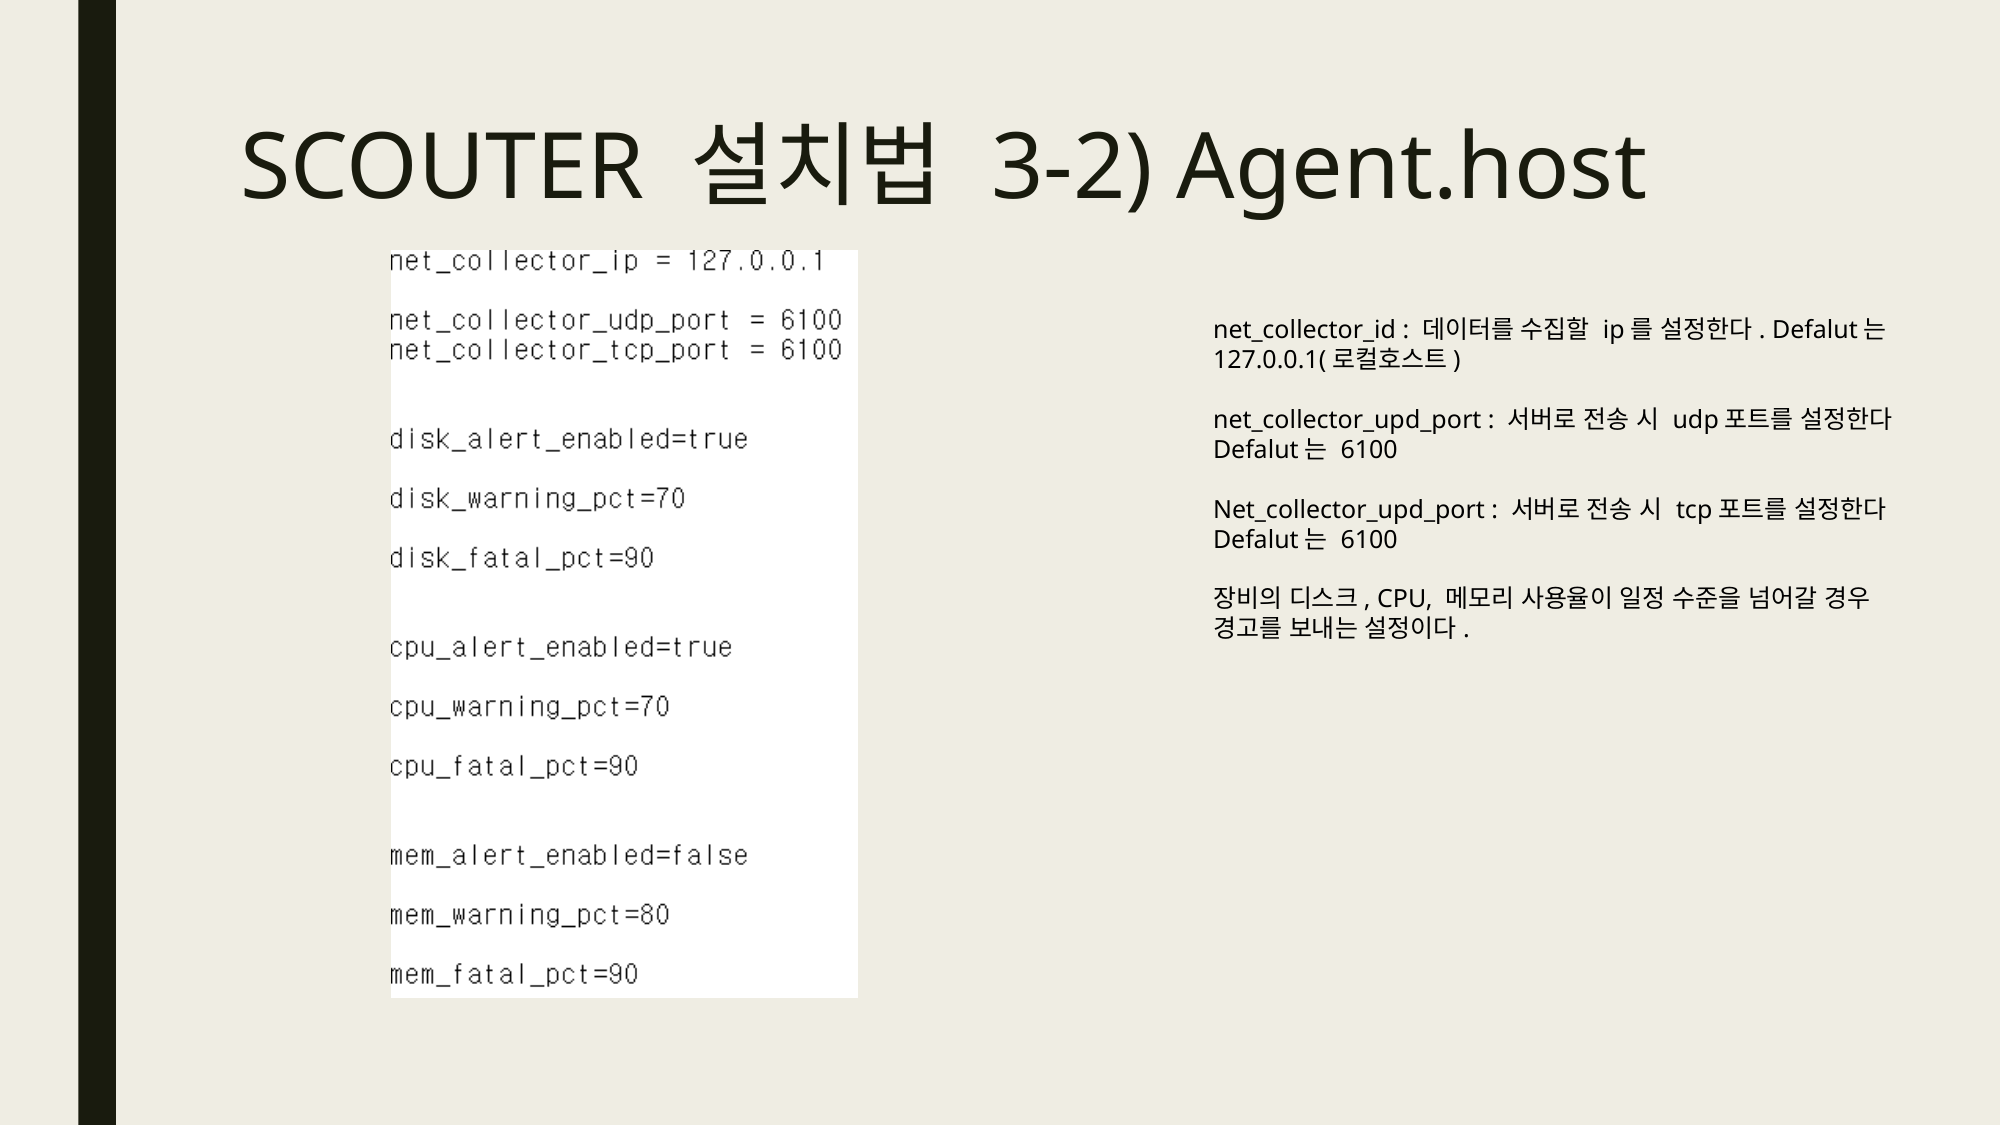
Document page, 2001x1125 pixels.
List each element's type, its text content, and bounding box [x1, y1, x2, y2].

title SCOUTER 설치법 3-2) Agent.host [225, 112, 1800, 357]
picture [391, 250, 858, 998]
text_box net_collector_id : 데이터를 수집할 ip를 설정한다. Defalut는 127.0.0.1(로컬호스트) net_collector_upd_port : 서버로 전송 시 udp포트를 설정한다 Defalut는 6100 Net_collector_upd_port : 서버로 전송 시 tcp포트를 설정한다 Defalut는 6100 장비의 디스크, CPU, 메모리 사용율이 일정 수준을 넘어갈 경우 경고를 보내는 설정이다. [1198, 306, 1919, 651]
